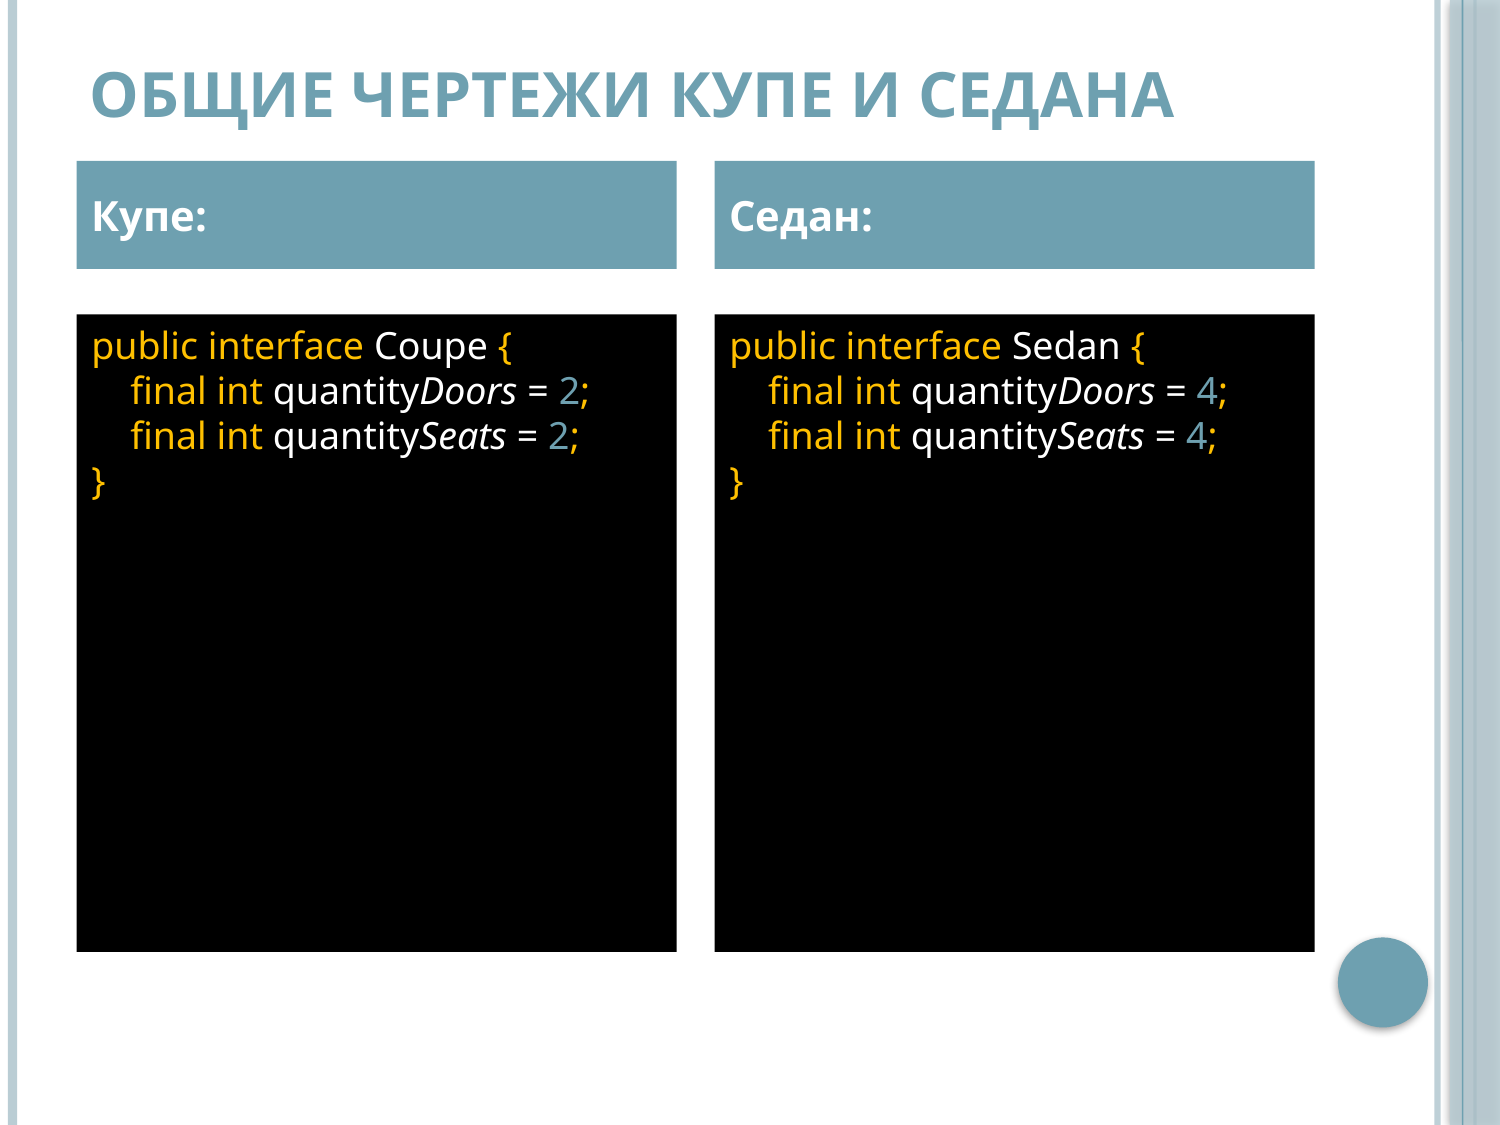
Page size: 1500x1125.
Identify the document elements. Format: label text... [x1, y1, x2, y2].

list public interface Coupe { final int quantityDoors = 2; final int quantitySeats = 2; } [76, 314, 677, 952]
list Седан: [714, 160, 1315, 269]
title Общие чертежи купе и седана [75, 44, 1313, 138]
list Купе: [76, 160, 677, 269]
list public interface Sedan { final int quantityDoors = 4; final int quantitySeats = 4; } [714, 314, 1315, 952]
